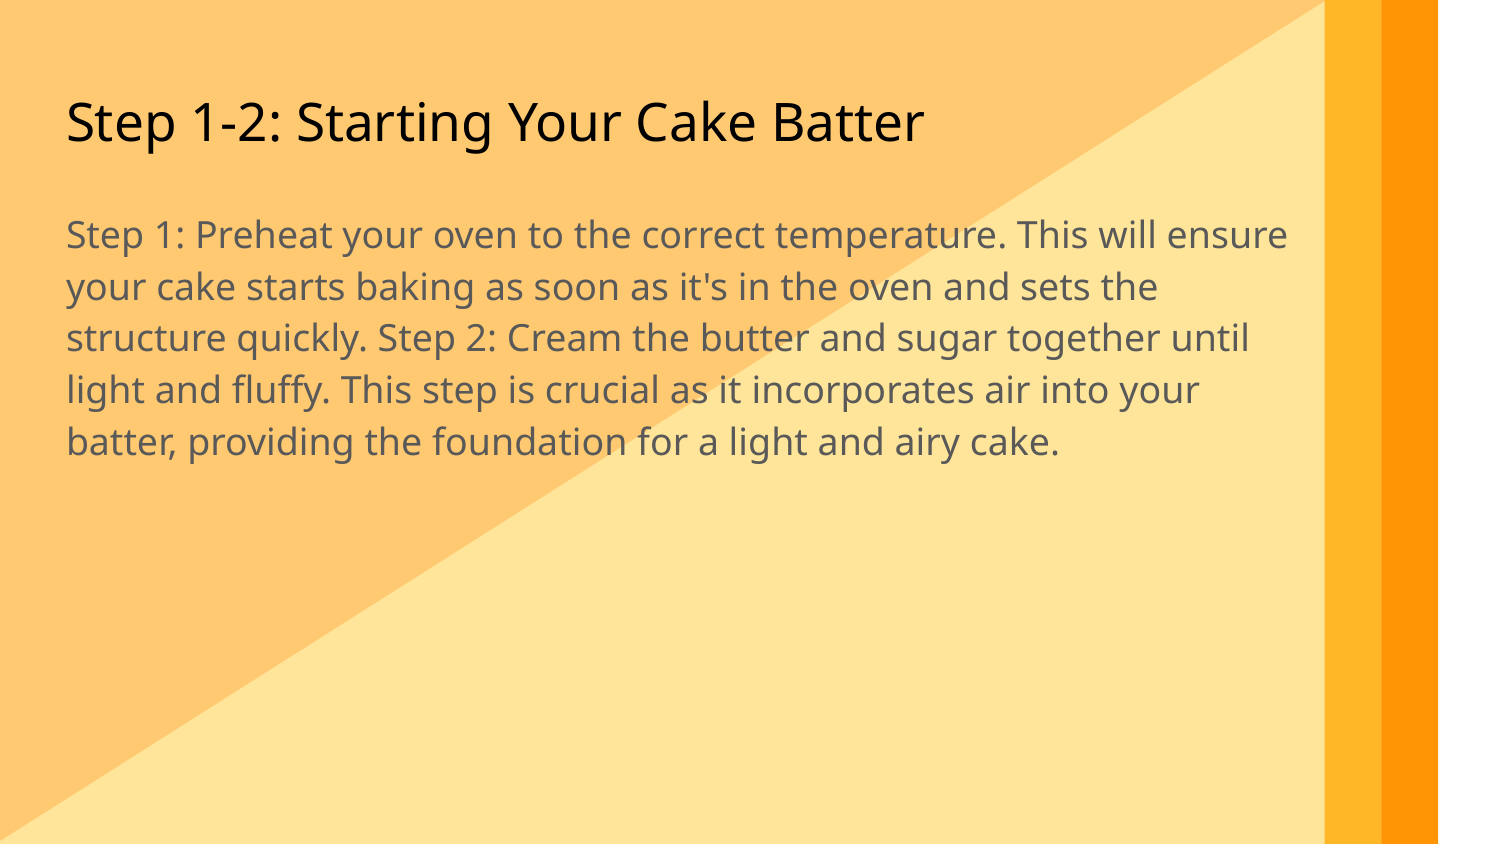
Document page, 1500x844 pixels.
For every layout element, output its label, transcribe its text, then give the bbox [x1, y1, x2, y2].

text_box Step 1: Preheat your oven to the correct temperature. This will ensure your cake starts baking as soon as it's in the oven and sets the structure quickly. Step 2: Cream the butter and sugar together until light and fluffy. This step is crucial as it incorporates air into your batter, providing the foundation for a light and airy cake. [51, 188, 1314, 750]
text_box Step 1-2: Starting Your Cake Batter [51, 72, 1324, 167]
text_box [1381, 0, 1439, 844]
text_box [1213, 1, 1324, 72]
text_box Step 1-2: Starting Your Cake Batter [1439, 72, 1449, 167]
text_box [1324, 0, 1381, 844]
text_box [0, 167, 1324, 844]
text_box [0, 0, 1324, 840]
